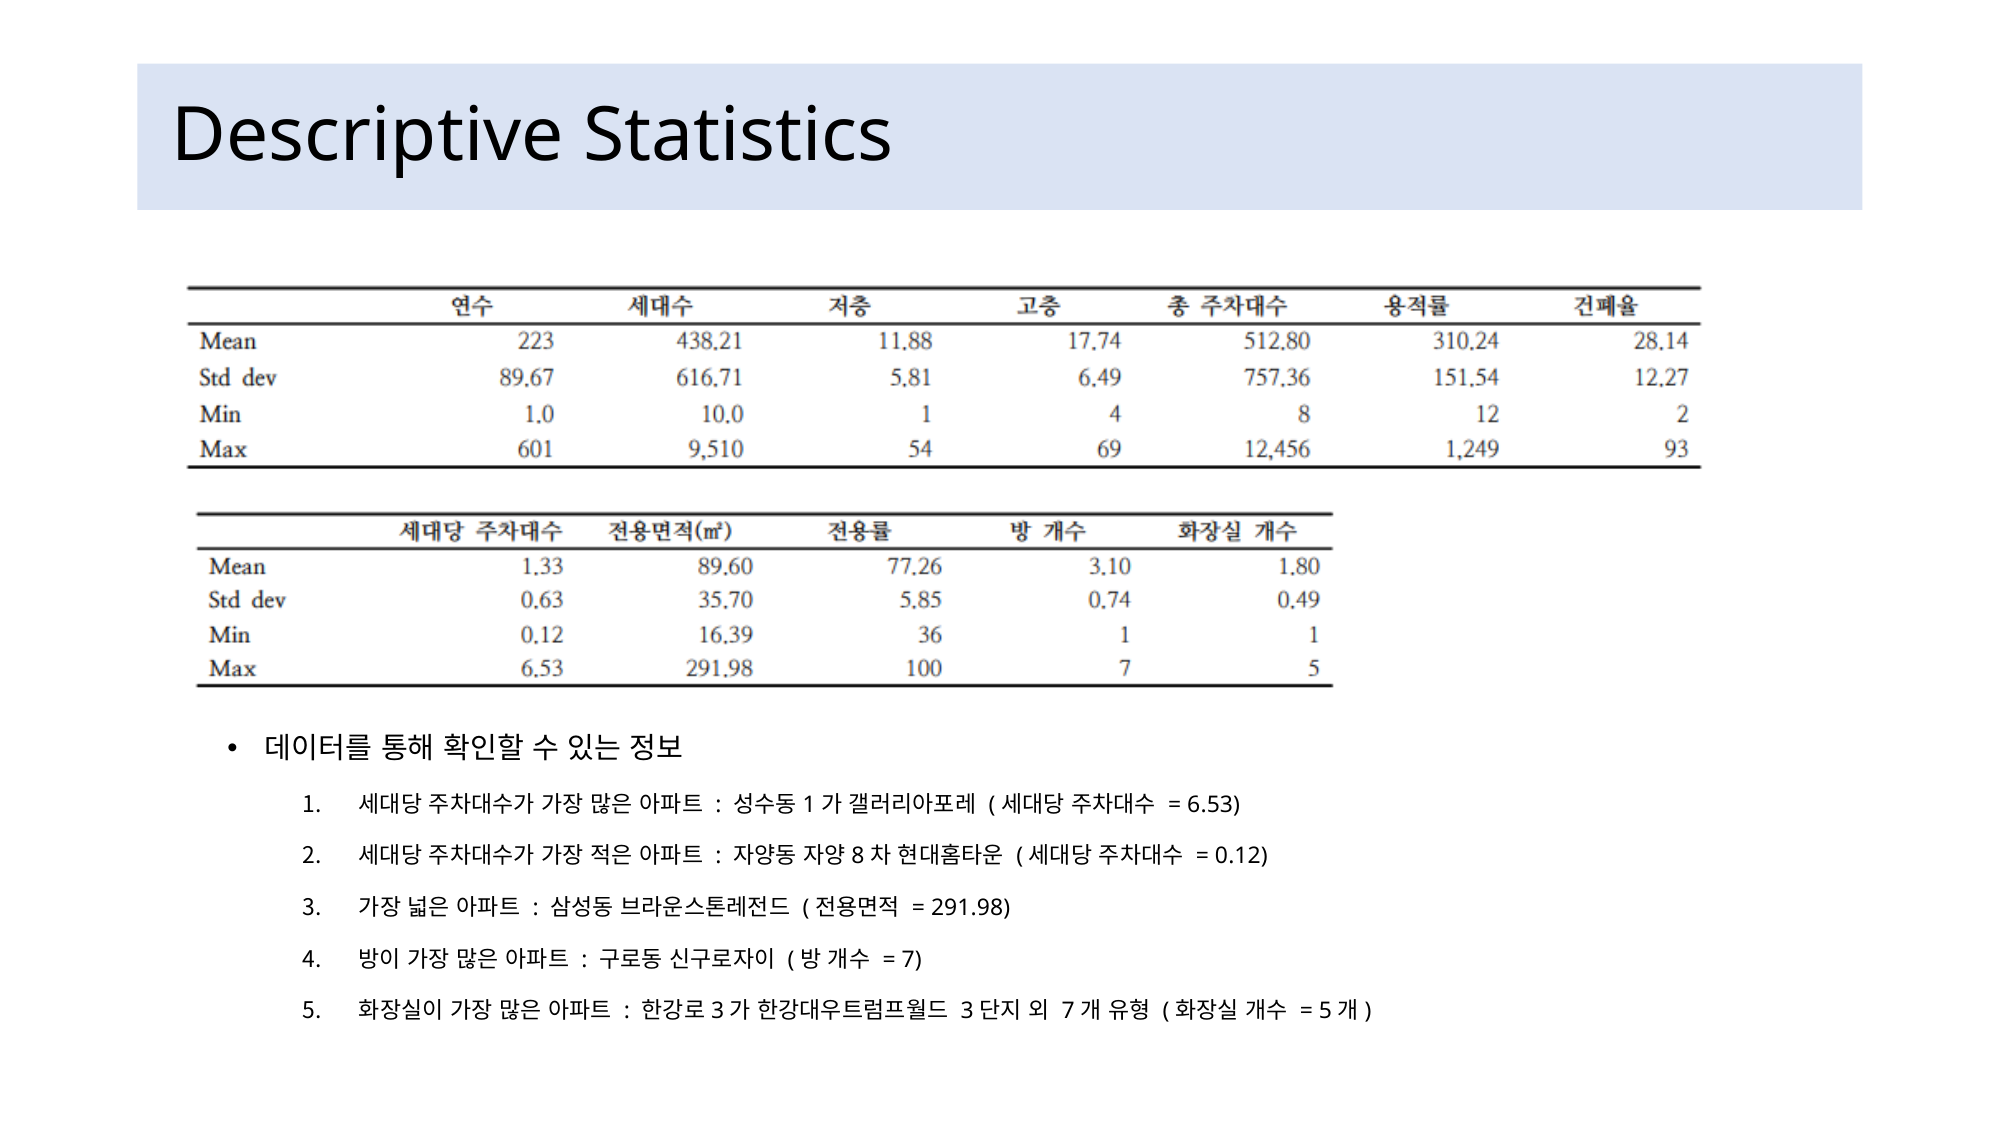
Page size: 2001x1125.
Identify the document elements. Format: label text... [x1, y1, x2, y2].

list 데이터를 통해 확인할 수 있는 정보 세대당 주차대수가 가장 많은 아파트 : 성수동1가 갤러리아포레 (세대당 주차대수 = 6.53) 세대당 주차대수가 가장 적은 아파트 : 자양동 자양8차 현대홈타운 (세대당 주차대수 = 0.12) 가장 넓은 아파트 : 삼성동 브라운스톤레전드 (전용면적 = 291.98) 방이 가장 많은 아파트 : 구로동 신구로자이 (방 개수 = 7) 화장실이 가장 많은 아파트 : 한강로3가 한강대우트럼프월드 3단지 외 7개 유형 (화장실 개수 = 5개) [137, 704, 1863, 1067]
title Descriptive Statistics [137, 63, 1863, 210]
picture [173, 493, 1350, 705]
picture [177, 271, 1717, 484]
